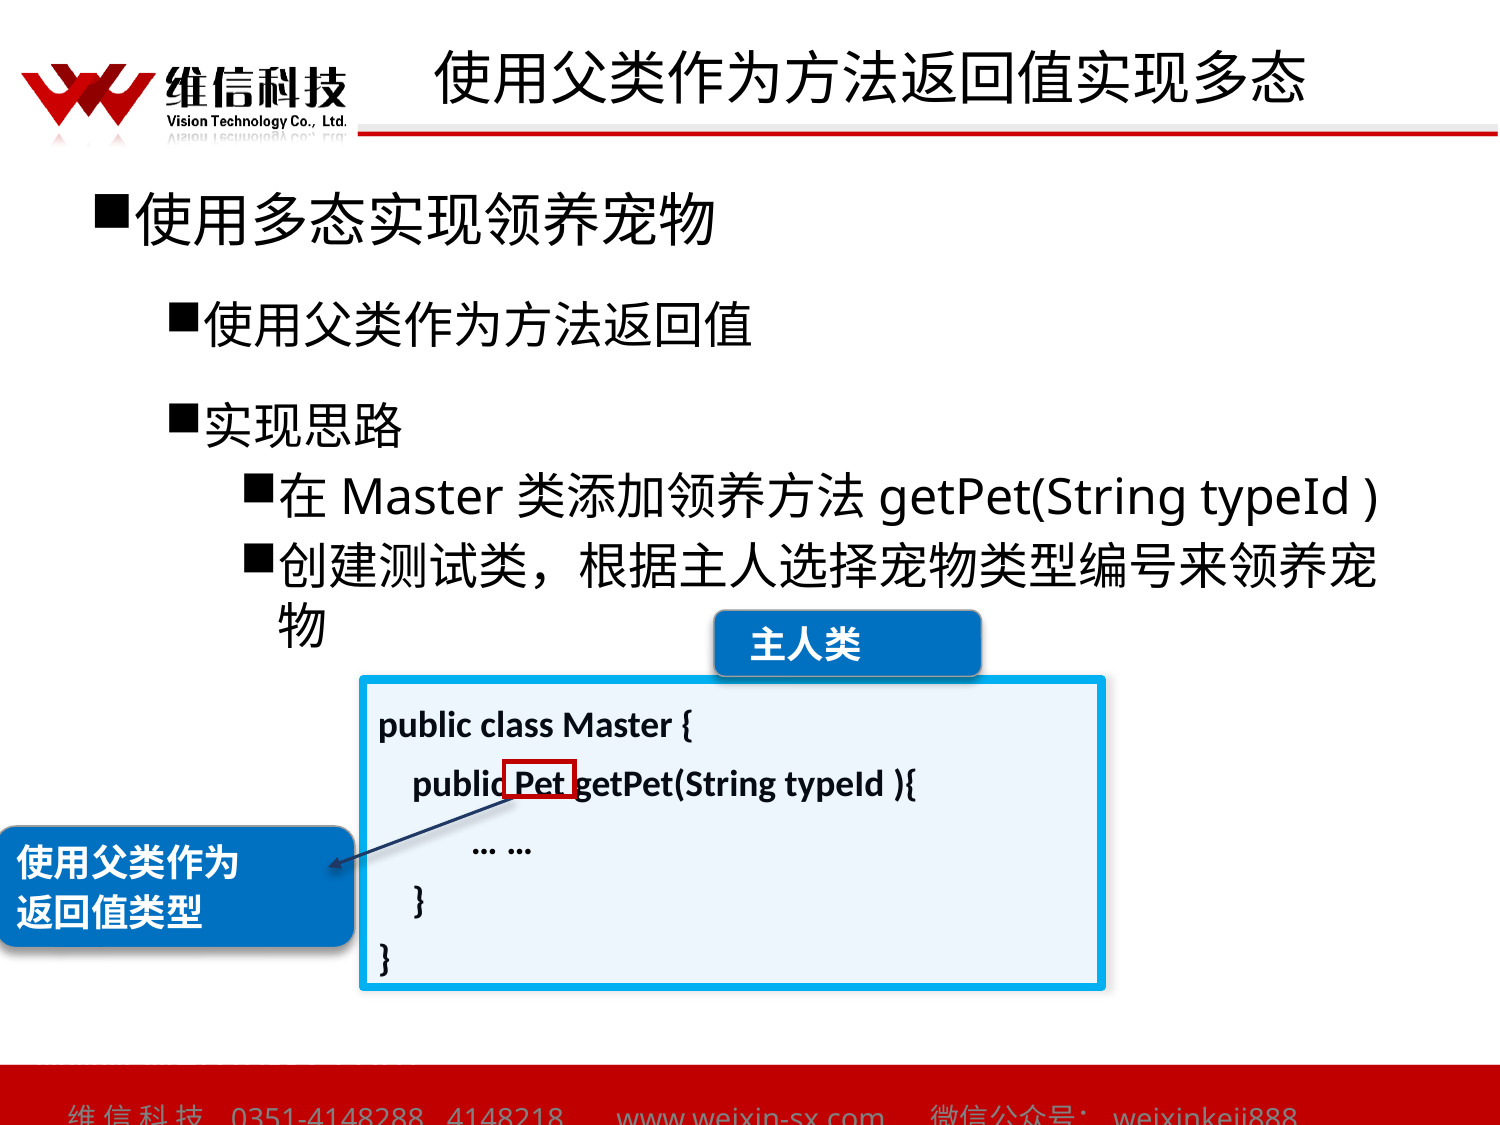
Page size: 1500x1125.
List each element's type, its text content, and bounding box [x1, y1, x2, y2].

picture [19, 55, 352, 147]
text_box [328, 796, 516, 868]
text_box 主人类 [713, 610, 982, 677]
list 使用多态实现领养宠物 使用父类作为方法返回值 实现思路 在Master类添加领养方法getPet(String typeId ) 创建测试类，根据主人选择宠物类型编号来领养宠物 [75, 175, 1425, 1005]
text_box [503, 761, 575, 797]
title 使用父类作为方法返回值实现多态 [379, 47, 1363, 114]
text_box public class Master { public Pet getPet(String typeId ){ … … } } [363, 679, 1102, 987]
text_box 使用父类作为 返回值类型 [0, 826, 355, 948]
